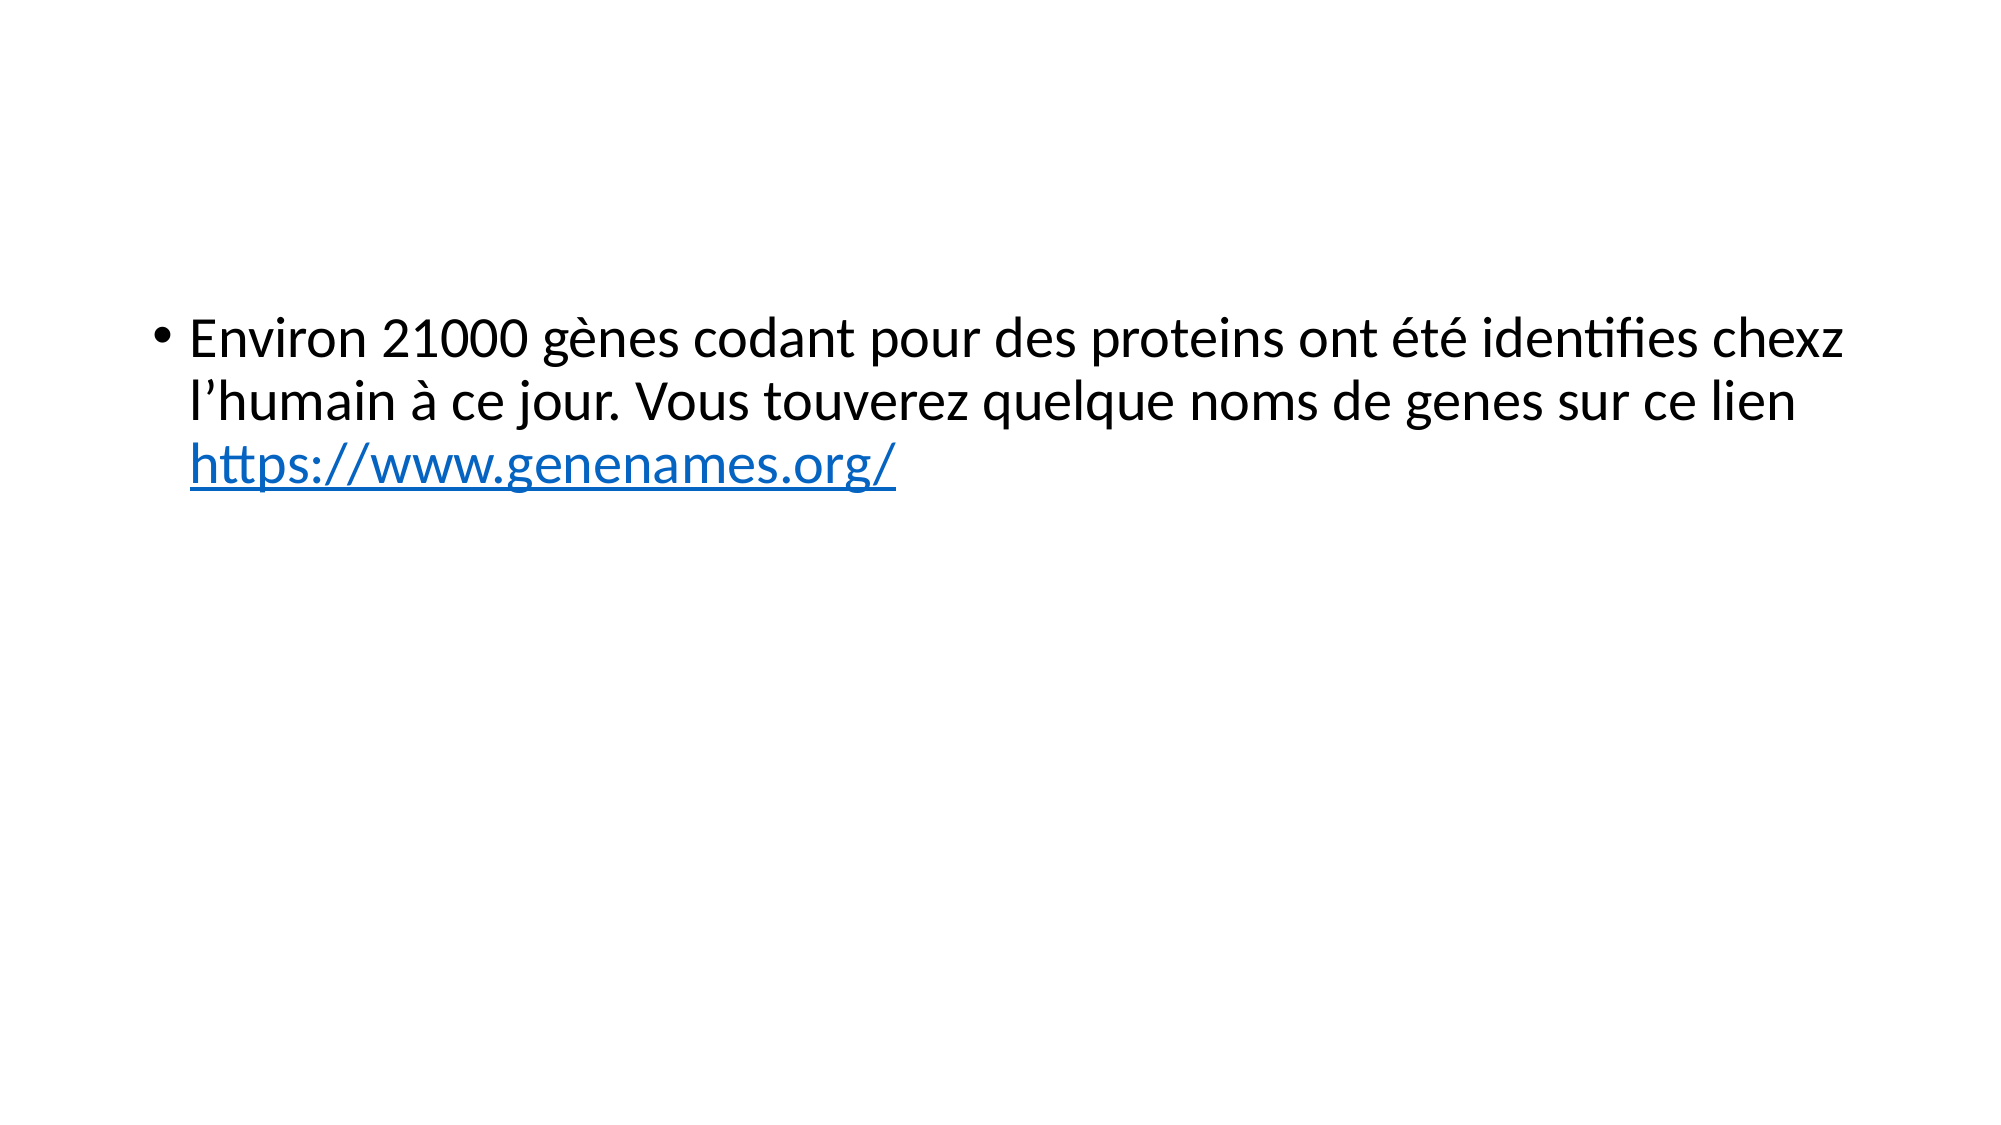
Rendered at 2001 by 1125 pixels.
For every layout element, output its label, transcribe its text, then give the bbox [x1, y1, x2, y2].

list Environ 21000 gènes codant pour des proteins ont été identifies chexz l’humain à ce jour. Vous touverez quelque noms de genes sur ce lien https://www.genenames.org/ [137, 299, 1863, 1014]
